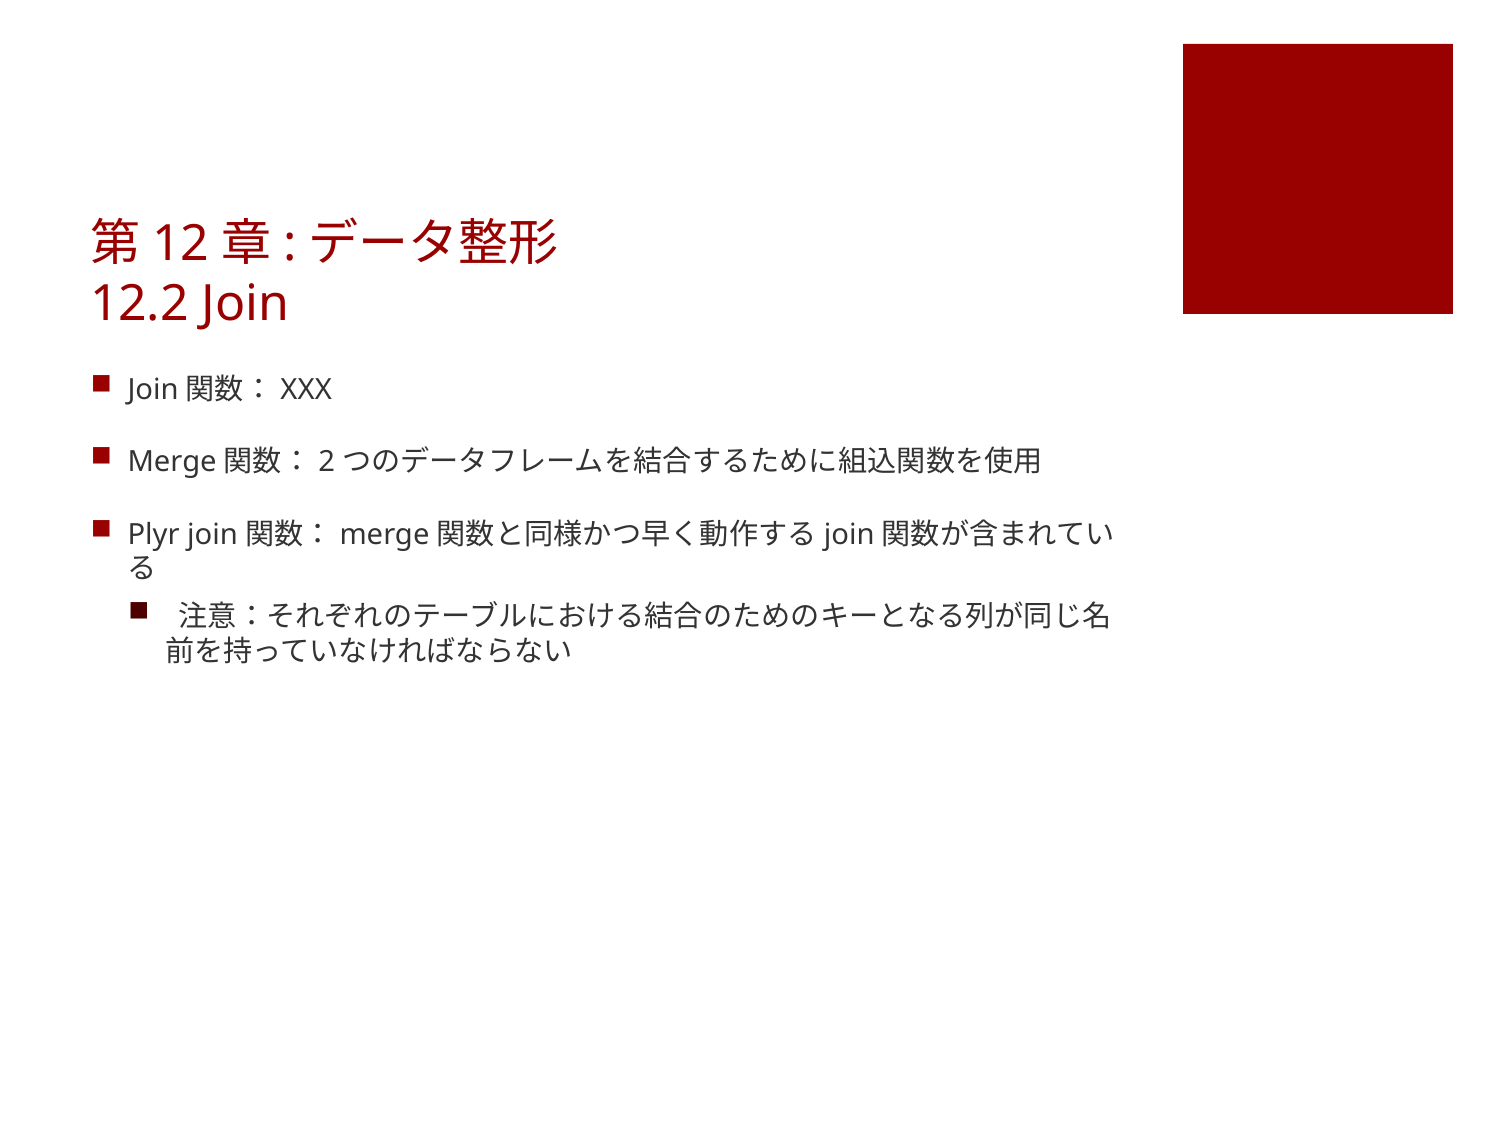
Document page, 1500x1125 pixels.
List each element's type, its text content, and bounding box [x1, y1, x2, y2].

title 第12章:データ整形 12.2 Join [75, 149, 1143, 338]
list Join関数：XXX Merge関数：2つのデータフレームを結合するために組込関数を使用 Plyr join関数：merge関数と同様かつ早く動作するjoin関数が含まれている 注意：それぞれのテーブルにおける結合のためのキーとなる列が同じ名前を持っていなければならない [75, 362, 1143, 1005]
